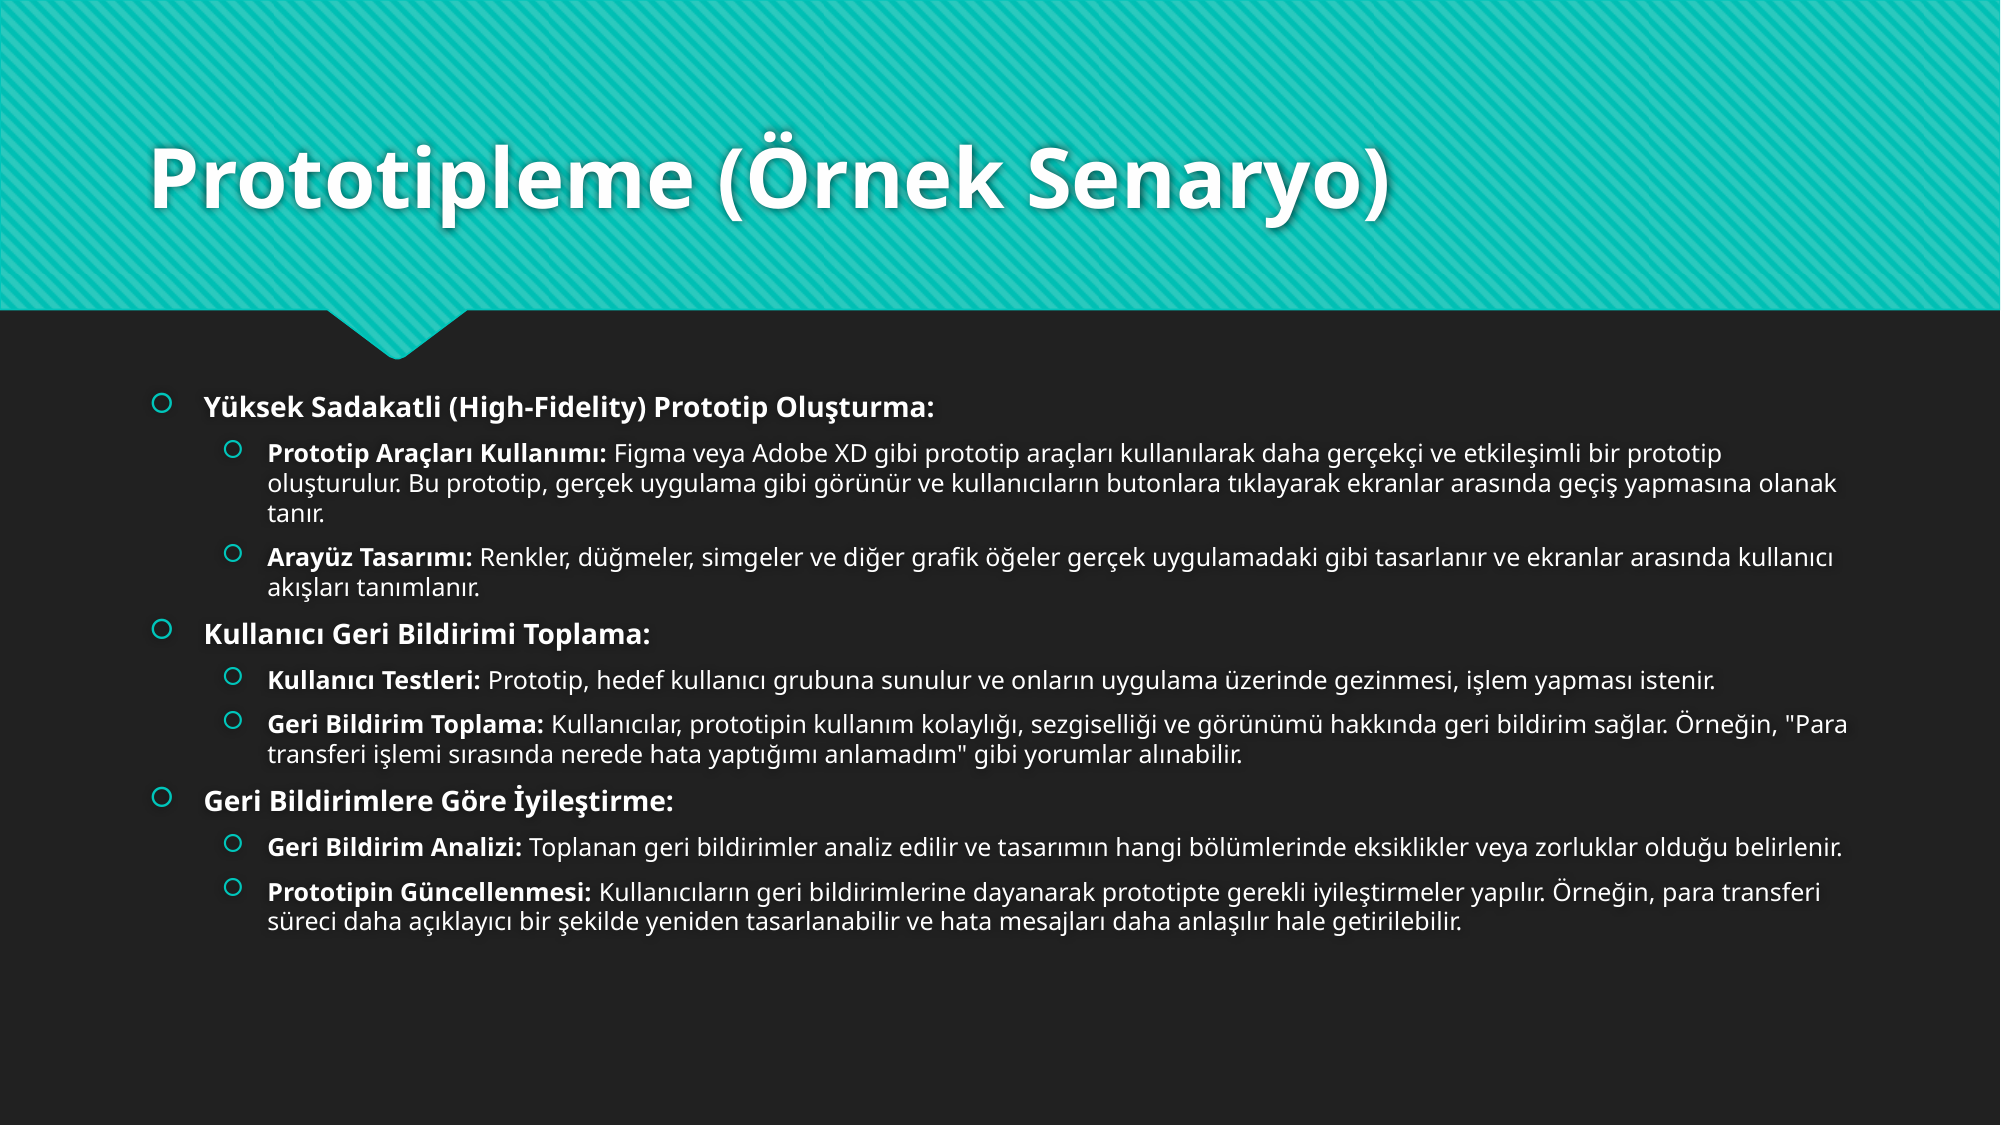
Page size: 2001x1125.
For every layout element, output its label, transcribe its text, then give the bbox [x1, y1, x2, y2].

title Prototipleme (Örnek Senaryo) [132, 73, 1868, 233]
list Yüksek Sadakatli (High-Fidelity) Prototip Oluşturma: Prototip Araçları Kullanımı: Figma veya Adobe XD gibi prototip araçları kullanılarak daha gerçekçi ve etkileşimli bir prototip oluşturulur. Bu prototip, gerçek uygulama gibi görünür ve kullanıcıların butonlara tıklayarak ekranlar arasında geçiş yapmasına olanak tanır. Arayüz Tasarımı: Renkler, düğmeler, simgeler ve diğer grafik öğeler gerçek uygulamadaki gibi tasarlanır ve ekranlar arasında kullanıcı akışları tanımlanır. Kullanıcı Geri Bildirimi Toplama: Kullanıcı Testleri: Prototip, hedef kullanıcı grubuna sunulur ve onların uygulama üzerinde gezinmesi, işlem yapması istenir. Geri Bildirim Toplama: Kullanıcılar, prototipin kullanım kolaylığı, sezgiselliği ve görünümü hakkında geri bildirim sağlar. Örneğin, "Para transferi işlemi sırasında nerede hata yaptığımı anlamadım" gibi yorumlar alınabilir. Geri Bildirimlere Göre İyileştirme: Geri Bildirim Analizi: Toplanan geri bildirimler analiz edilir ve tasarımın hangi bölümlerinde eksiklikler veya zorluklar olduğu belirlenir. Prototipin Güncellenmesi: Kullanıcıların geri bildirimlerine dayanarak prototipte gerekli iyileştirmeler yapılır. Örneğin, para transferi süreci daha açıklayıcı bir şekilde yeniden tasarlanabilir ve hata mesajları daha anlaşılır hale getirilebilir. [134, 364, 1866, 962]
